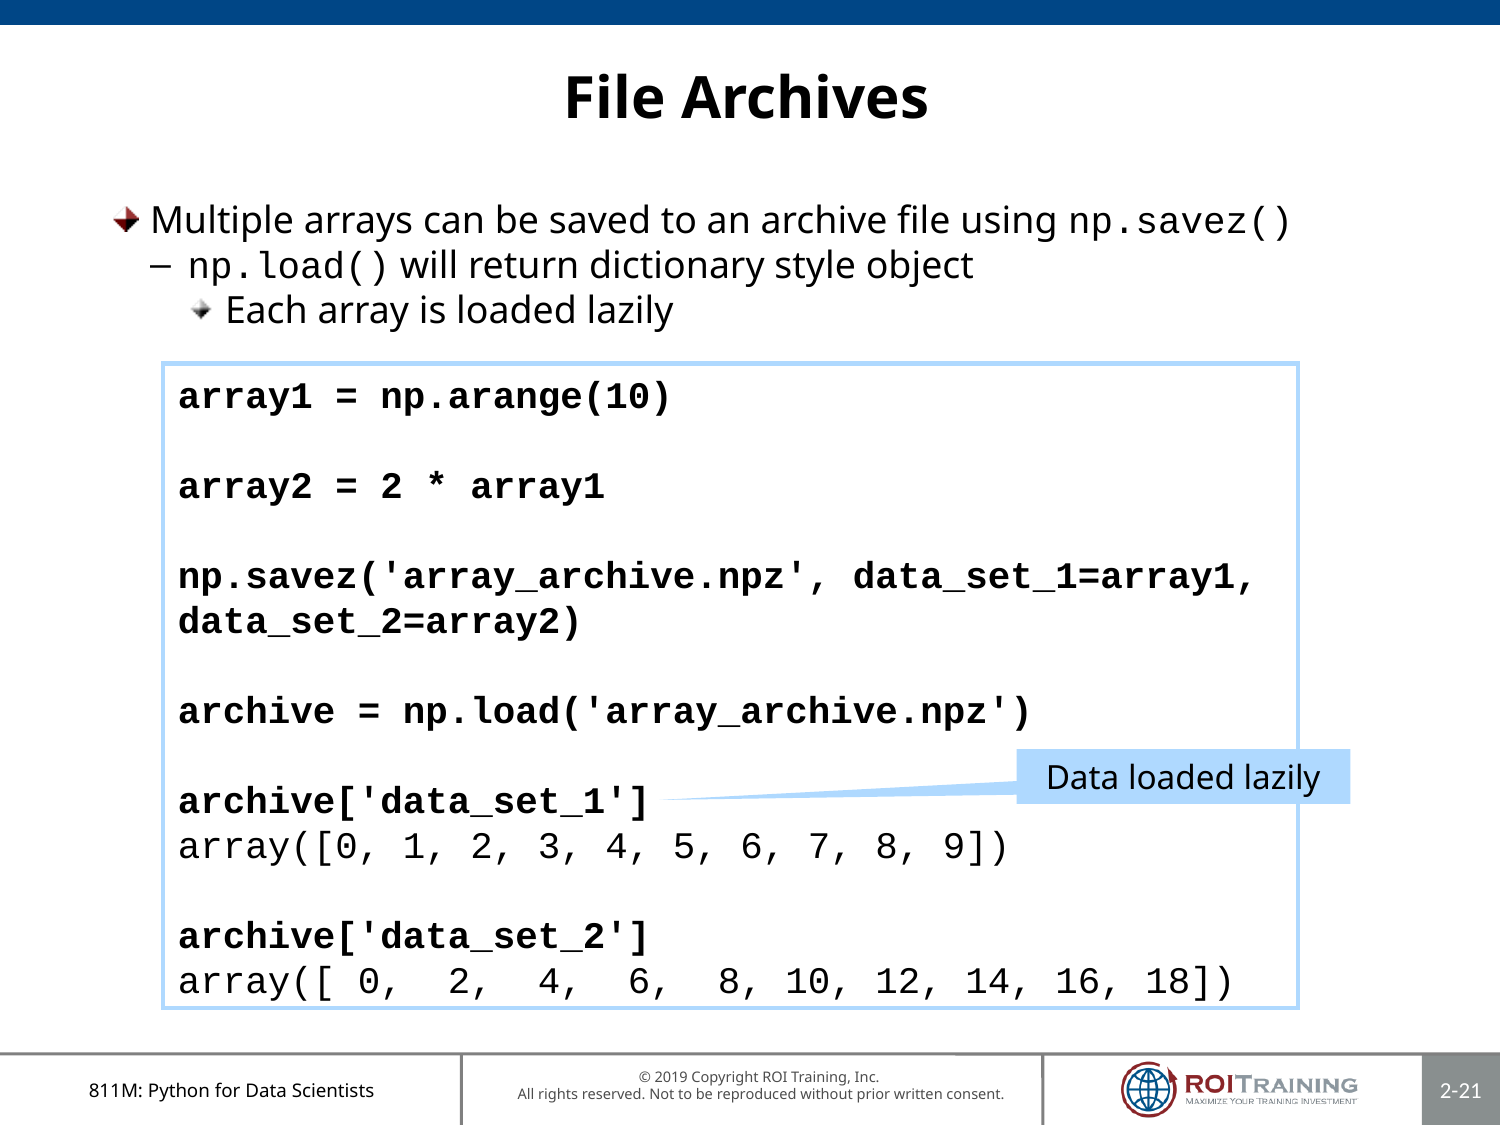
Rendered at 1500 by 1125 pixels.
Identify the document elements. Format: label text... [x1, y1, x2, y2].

list Multiple arrays can be saved to an archive file using np.savez() np.load() will return dictionary style object Each array is loaded lazily [97, 188, 1413, 1020]
picture [1113, 1060, 1362, 1118]
picture [187, 295, 214, 322]
text_box array1 = np.arange(10) array2 = 2 * array1 np.savez('array_archive.npz', data_set_1=array1, data_set_2=array2) archive = np.load('array_archive.npz') archive['data_set_1'] array([0, 1, 2, 3, 4, 5, 6, 7, 8, 9]) archive['data_set_2'] array([ 0, 2, 4, 6, 8, 10, 12, 14, 16, 18]) [163, 363, 1298, 1009]
text_box Data loaded lazily [659, 749, 1351, 804]
picture [112, 205, 139, 232]
title File Archives [172, 43, 1322, 147]
